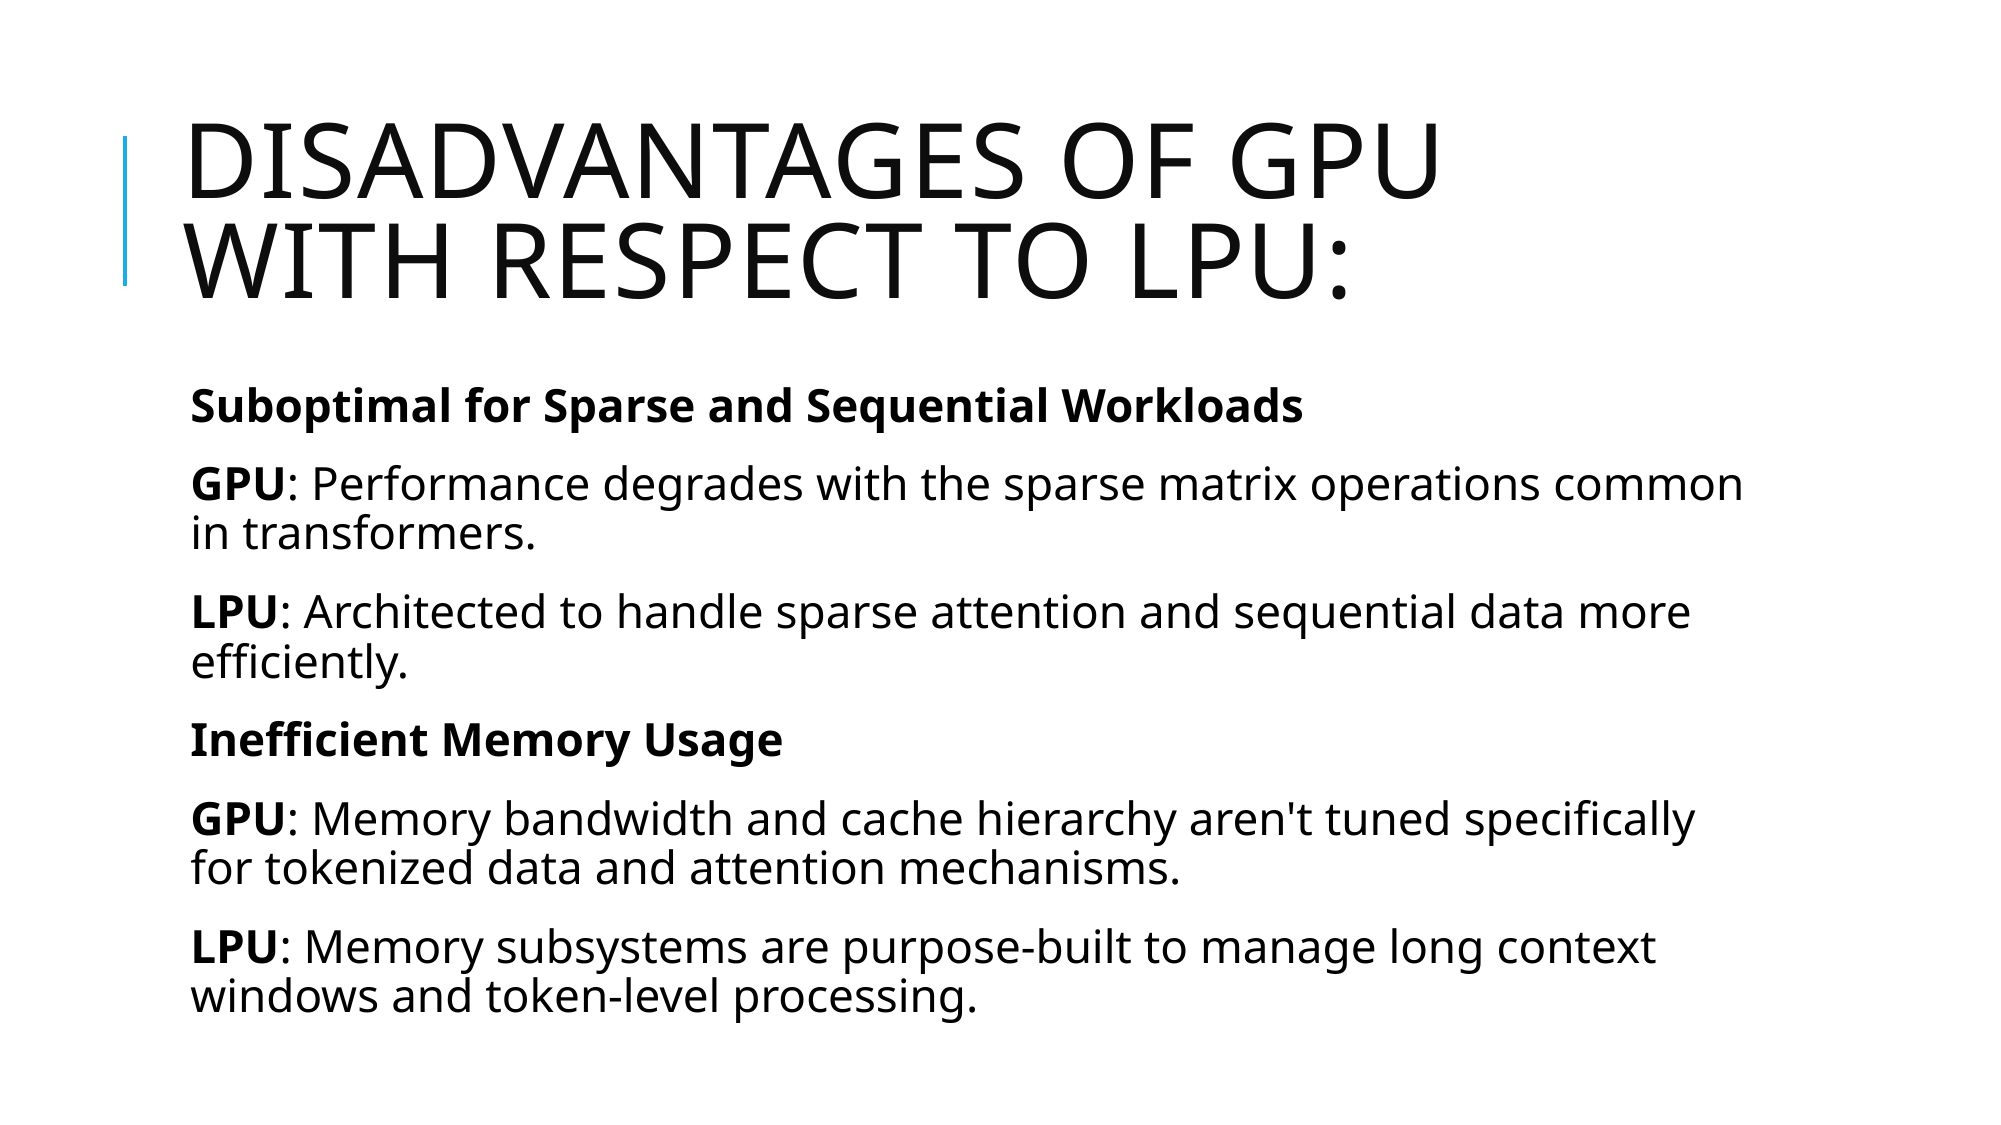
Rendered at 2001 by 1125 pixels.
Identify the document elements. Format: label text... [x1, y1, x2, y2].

list Suboptimal for Sparse and Sequential Workloads GPU: Performance degrades with the sparse matrix operations common in transformers. LPU: Architected to handle sparse attention and sequential data more efficiently. Inefficient Memory Usage GPU: Memory bandwidth and cache hierarchy aren't tuned specifically for tokenized data and attention mechanisms. LPU: Memory subsystems are purpose-built to manage long context windows and token-level processing. [168, 375, 1763, 1035]
title Disadvantages of GPU with Respect to LPU: [168, 96, 1763, 342]
